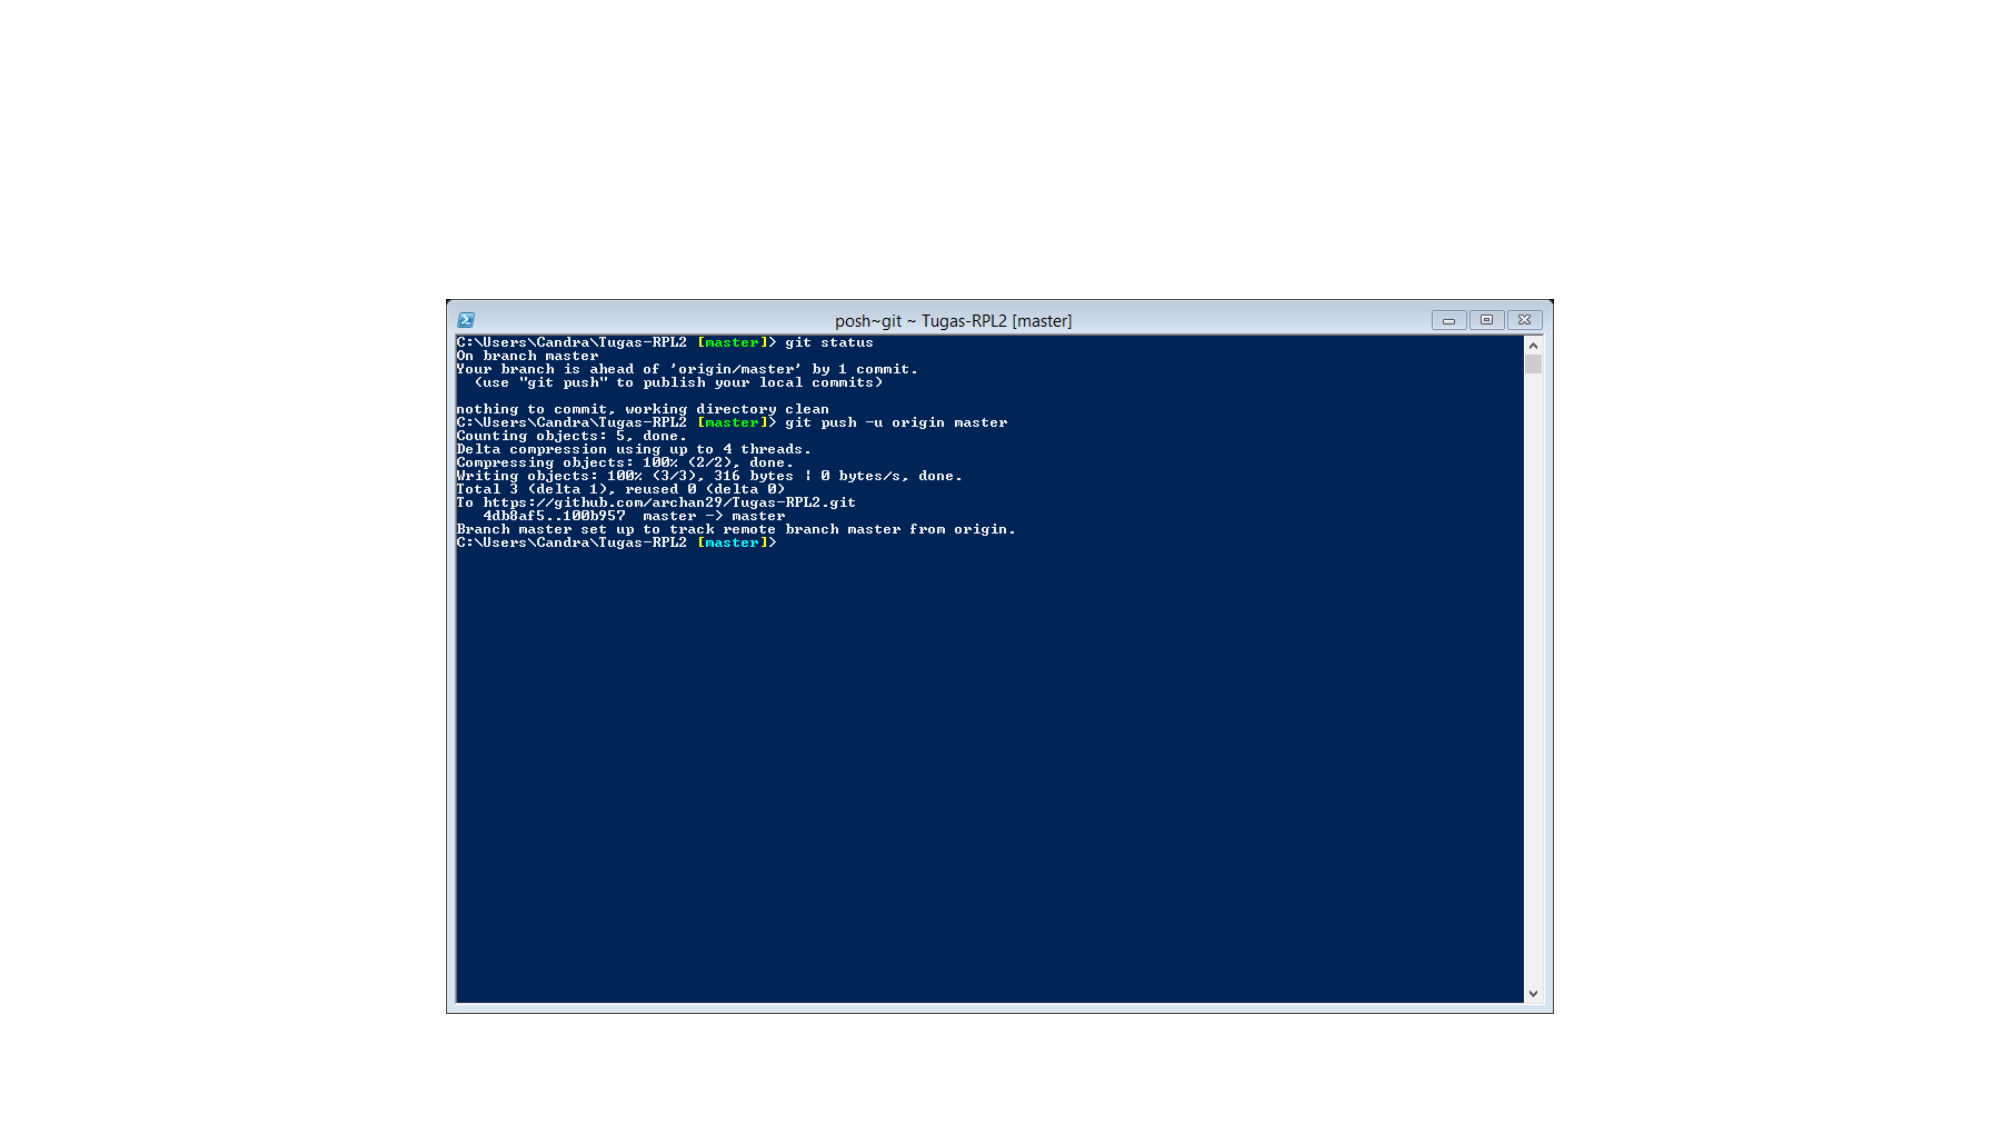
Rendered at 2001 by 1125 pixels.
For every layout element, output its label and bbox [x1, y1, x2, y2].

list [446, 299, 1554, 1014]
